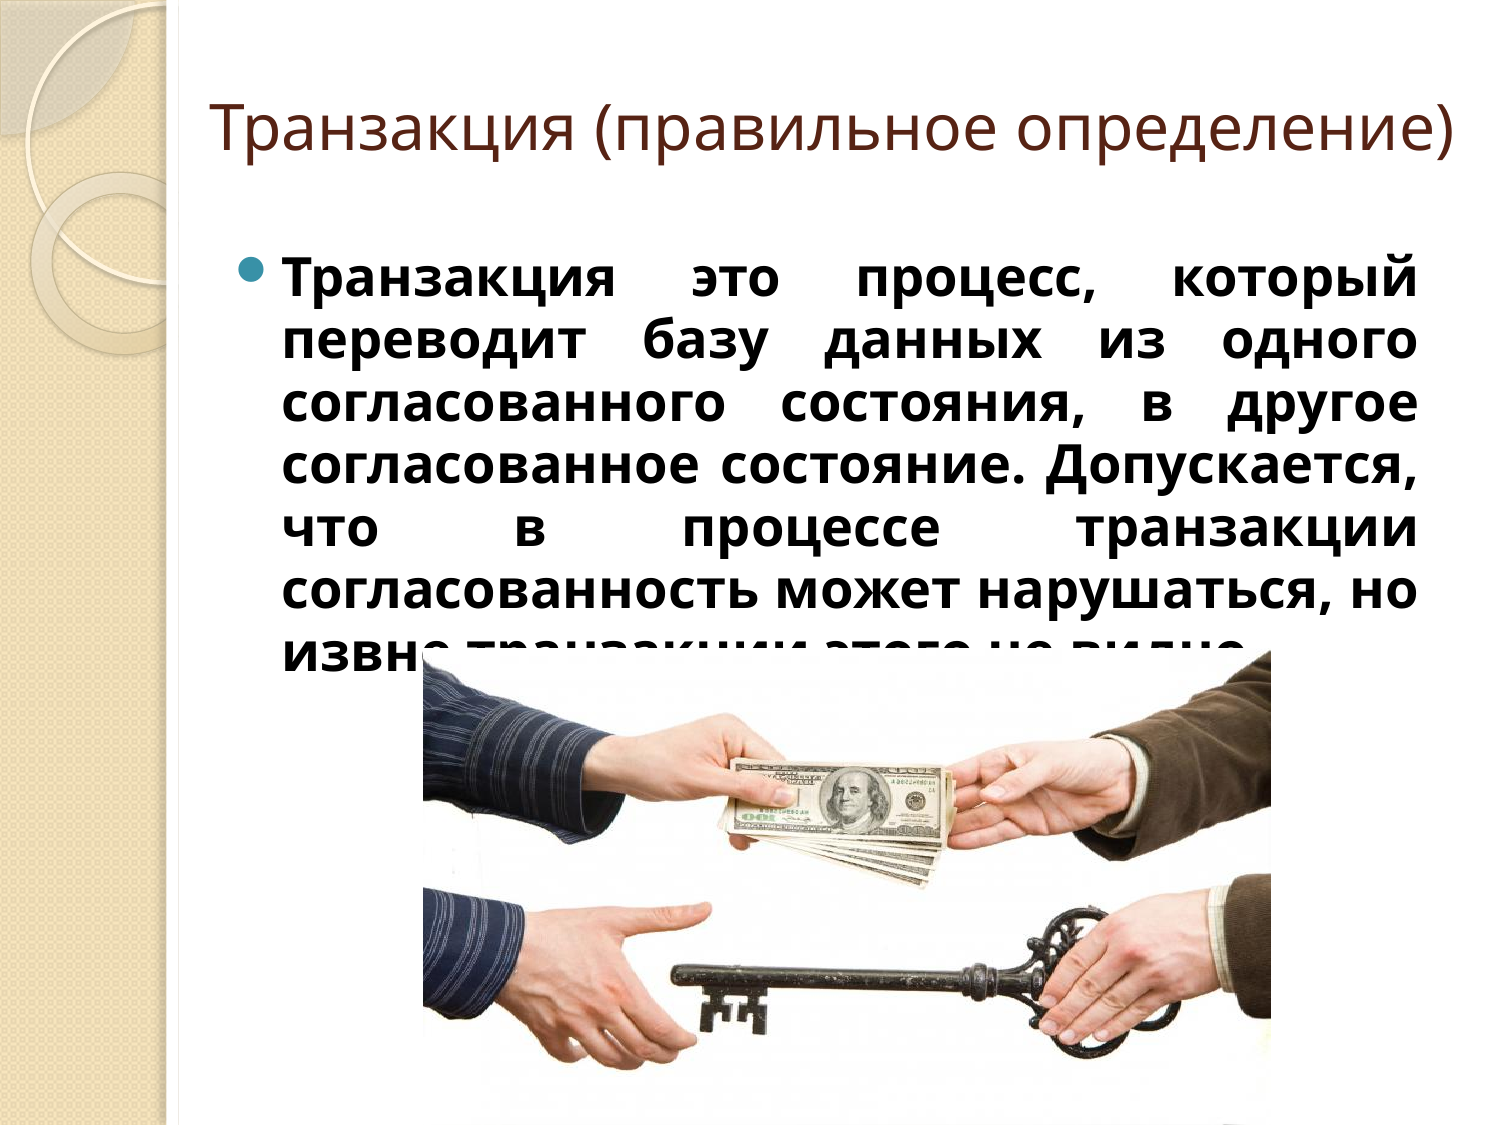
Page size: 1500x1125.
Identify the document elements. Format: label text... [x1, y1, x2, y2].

picture [423, 647, 1272, 1125]
title Транзакция (правильное определение) [194, 42, 1500, 207]
list Транзакция это процесс, который переводит базу данных из одного согласованного состояния, в другое согласованное состояние. Допускается, что в процессе транзакции согласованность может нарушаться, но извне транзакции этого не видно [206, 237, 1436, 1106]
